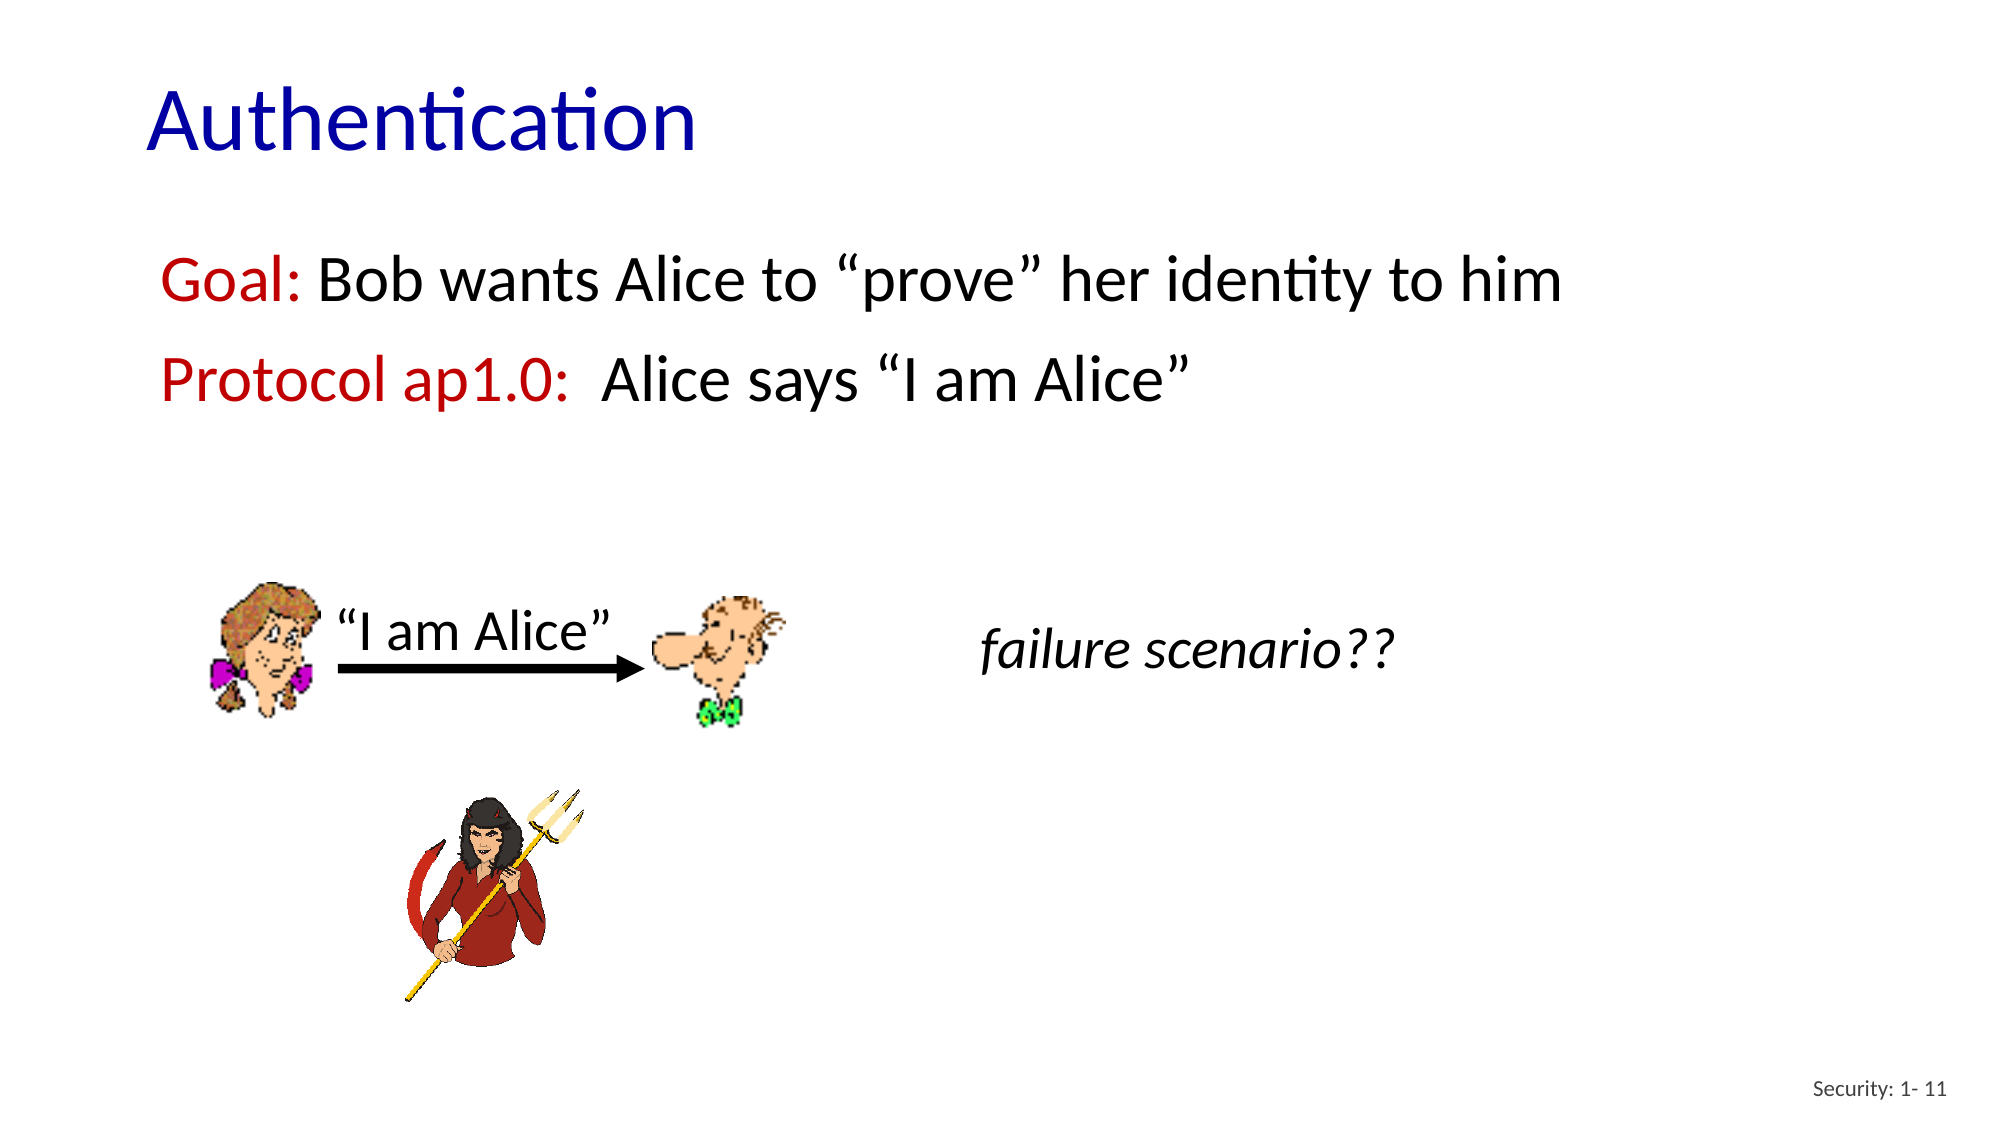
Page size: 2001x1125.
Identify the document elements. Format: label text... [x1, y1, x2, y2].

slide_number Security: 1- 11 [1512, 1056, 1963, 1117]
text_box failure scenario?? [965, 602, 1411, 687]
text_box “I am Alice” [321, 584, 628, 670]
title Authentication [131, 47, 1856, 195]
picture [206, 582, 321, 724]
picture [405, 789, 584, 1002]
picture [652, 596, 786, 734]
text_box Goal: Bob wants Alice to “prove” her identity to him [124, 236, 1713, 395]
text_box Protocol ap1.0: Alice says “I am Alice” [145, 327, 1209, 423]
text_box [628, 662, 645, 675]
